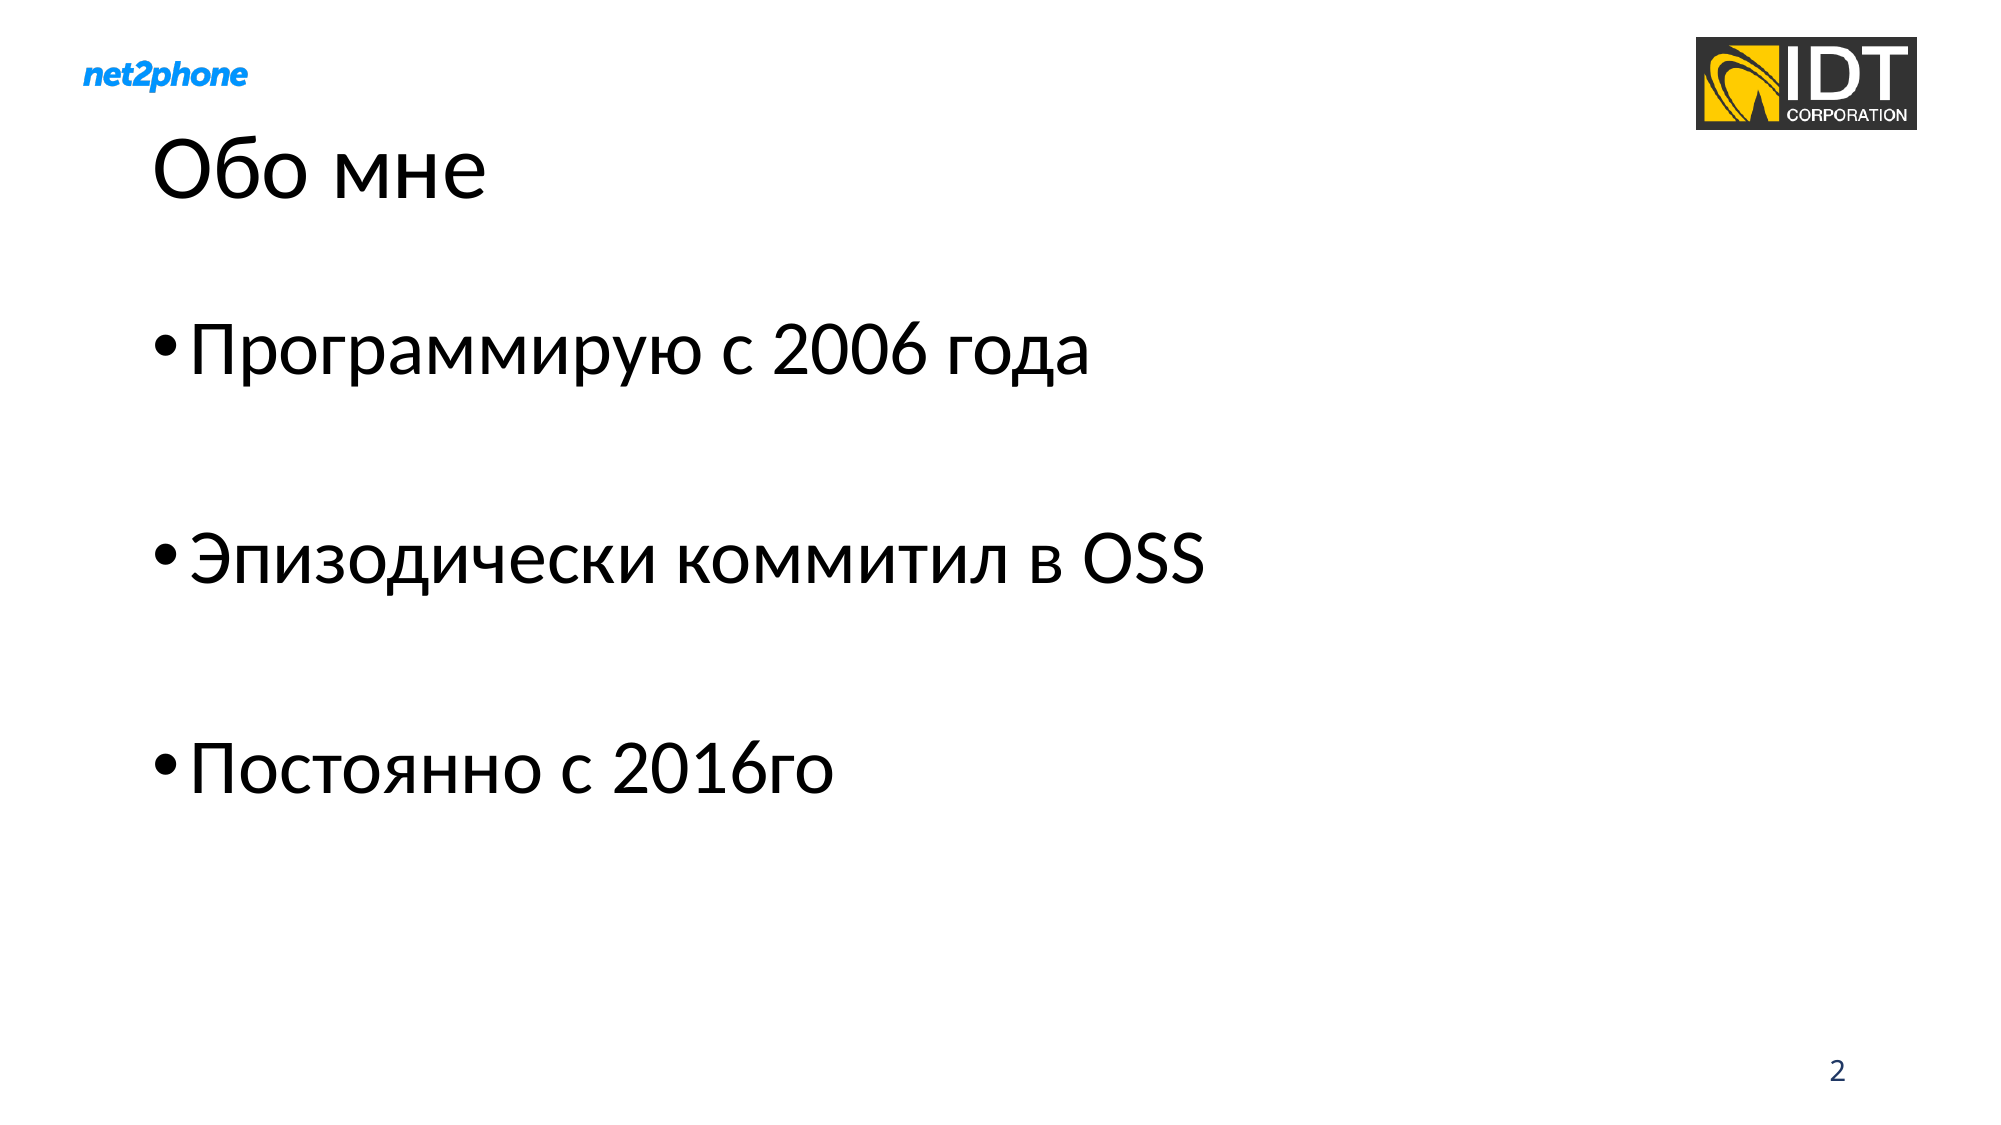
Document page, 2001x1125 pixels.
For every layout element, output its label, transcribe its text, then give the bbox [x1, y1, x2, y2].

picture [83, 57, 249, 99]
picture [1696, 37, 1917, 130]
slide_number 2 [1412, 1042, 1862, 1103]
title Обо мне [137, 59, 1863, 278]
list Программирую с 2006 года Эпизодически коммитил в OSS Постоянно с 2016го [137, 299, 1863, 1014]
